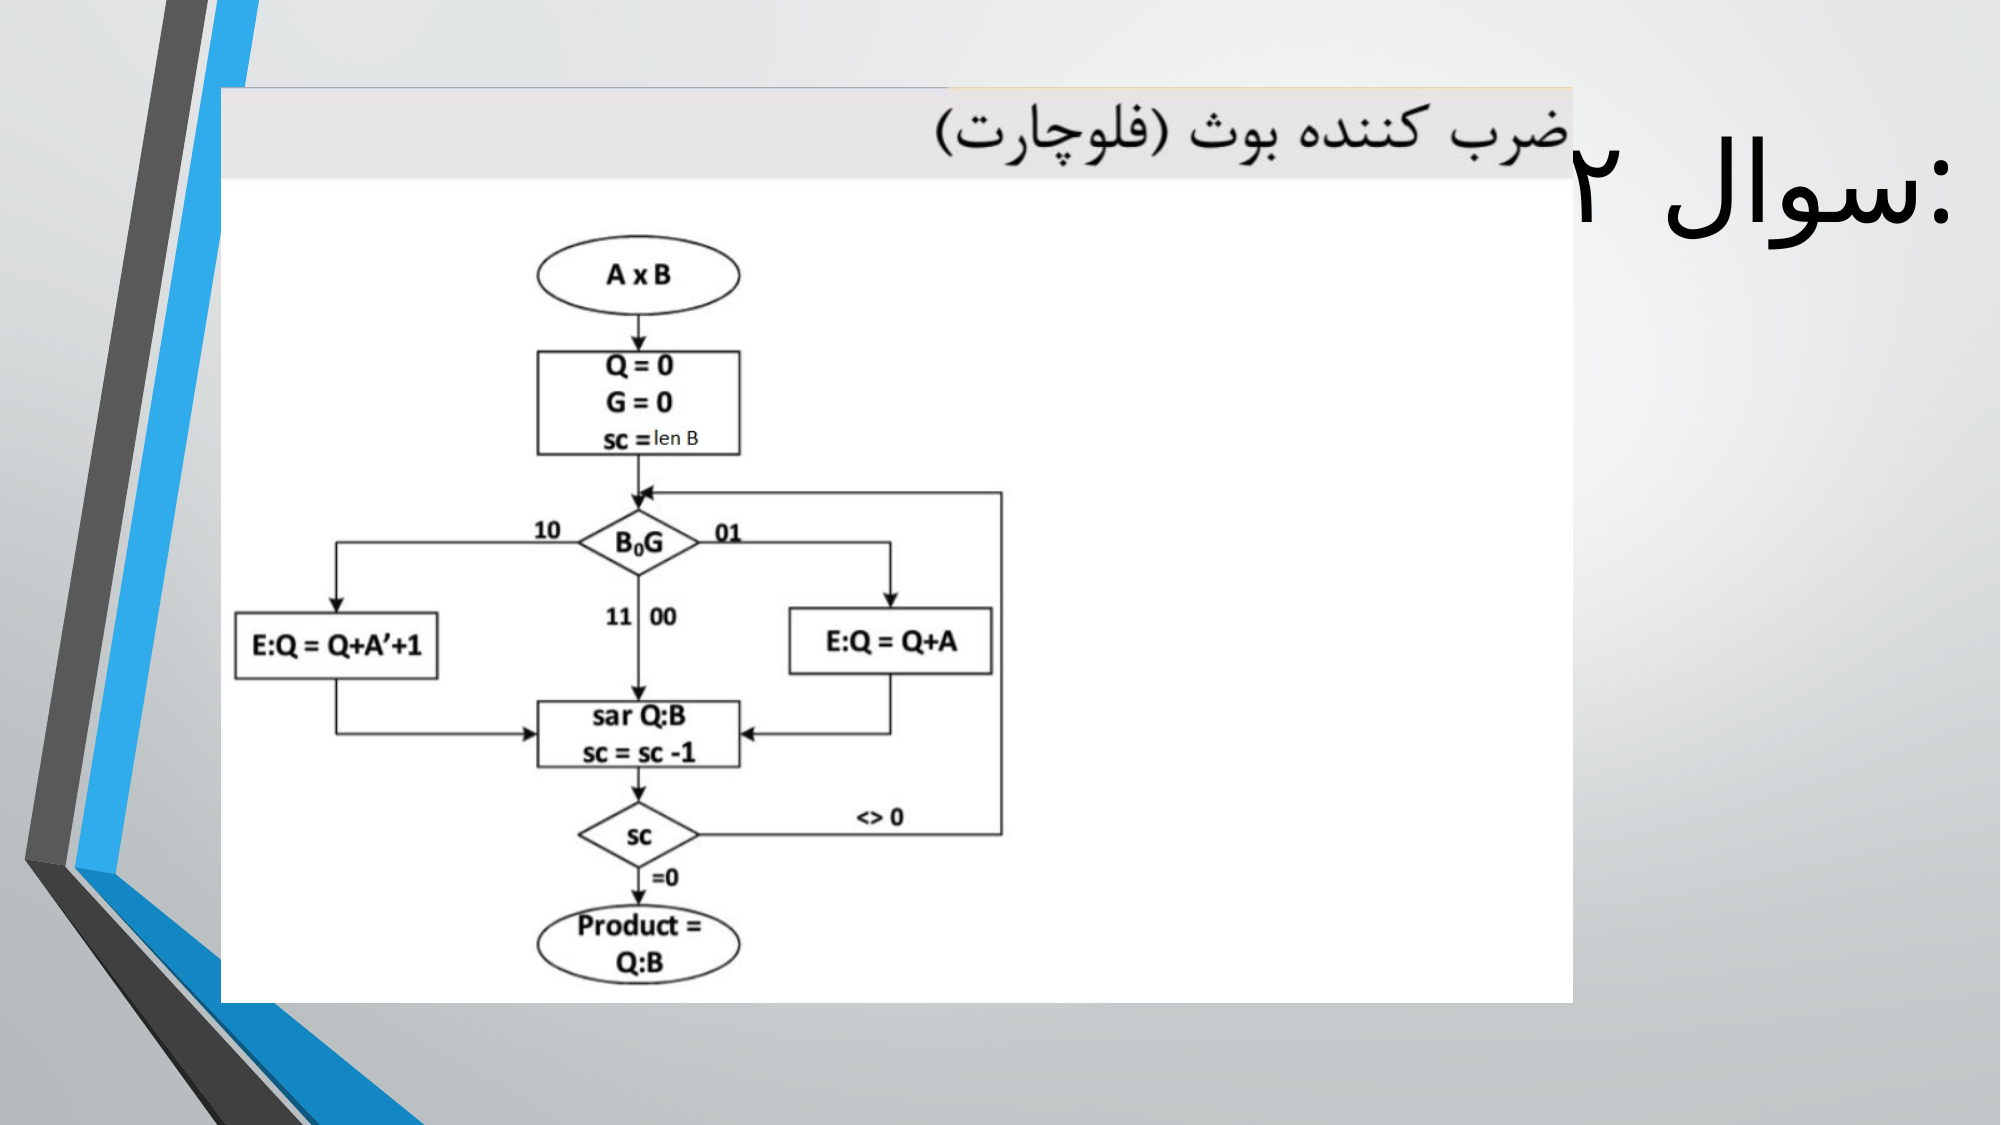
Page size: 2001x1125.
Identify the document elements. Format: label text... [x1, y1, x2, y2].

picture [221, 87, 1573, 1004]
title سوال ۲: [327, 33, 1972, 322]
